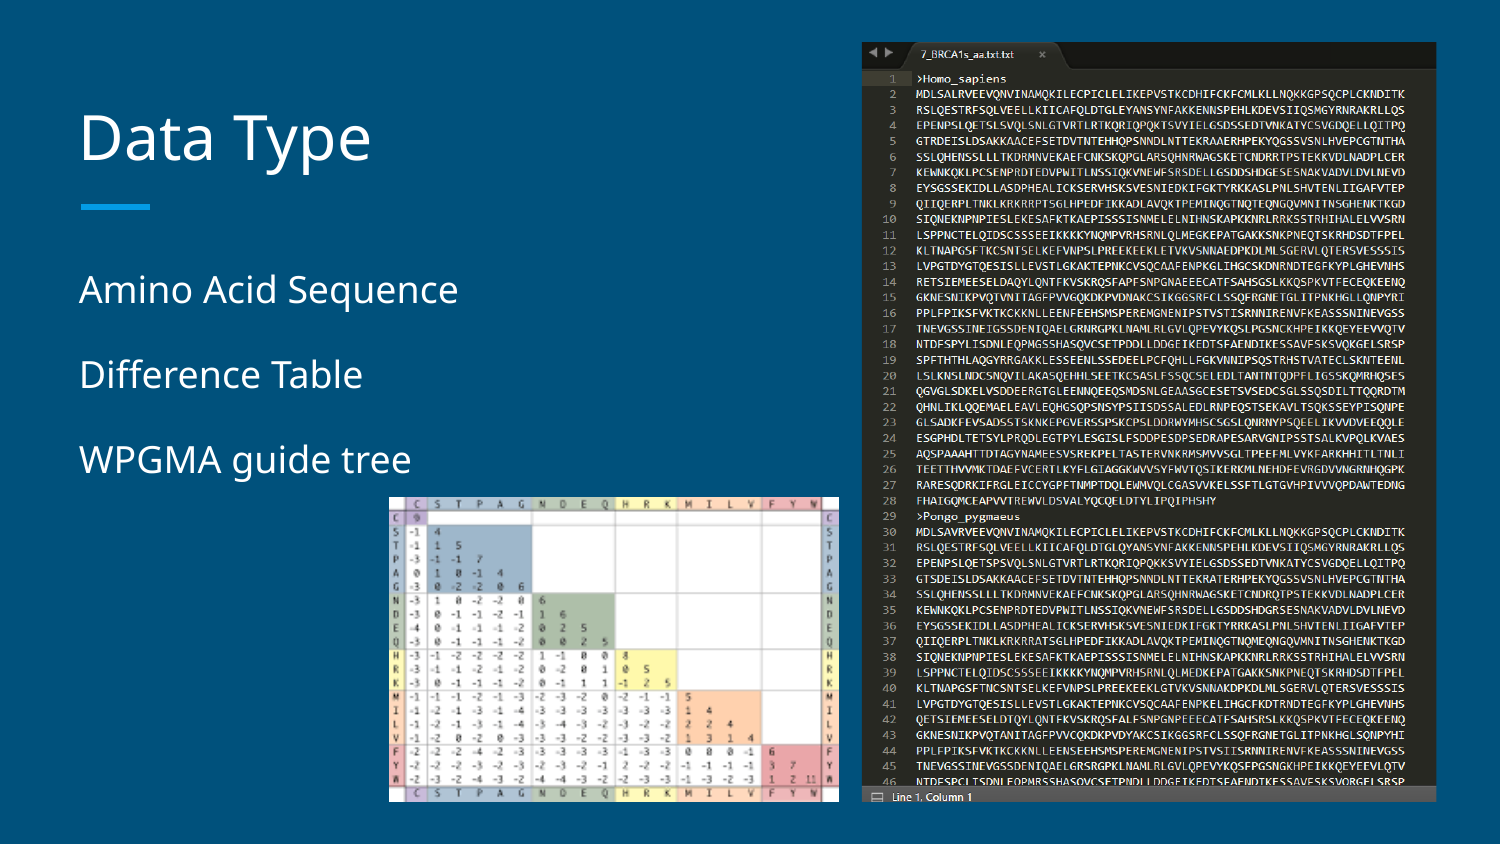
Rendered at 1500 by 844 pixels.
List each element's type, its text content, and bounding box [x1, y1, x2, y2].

list Amino Acid Sequence Difference Table WPGMA guide tree [63, 244, 856, 750]
picture [390, 498, 838, 801]
title Data Type [63, 75, 856, 188]
picture [862, 43, 1436, 801]
